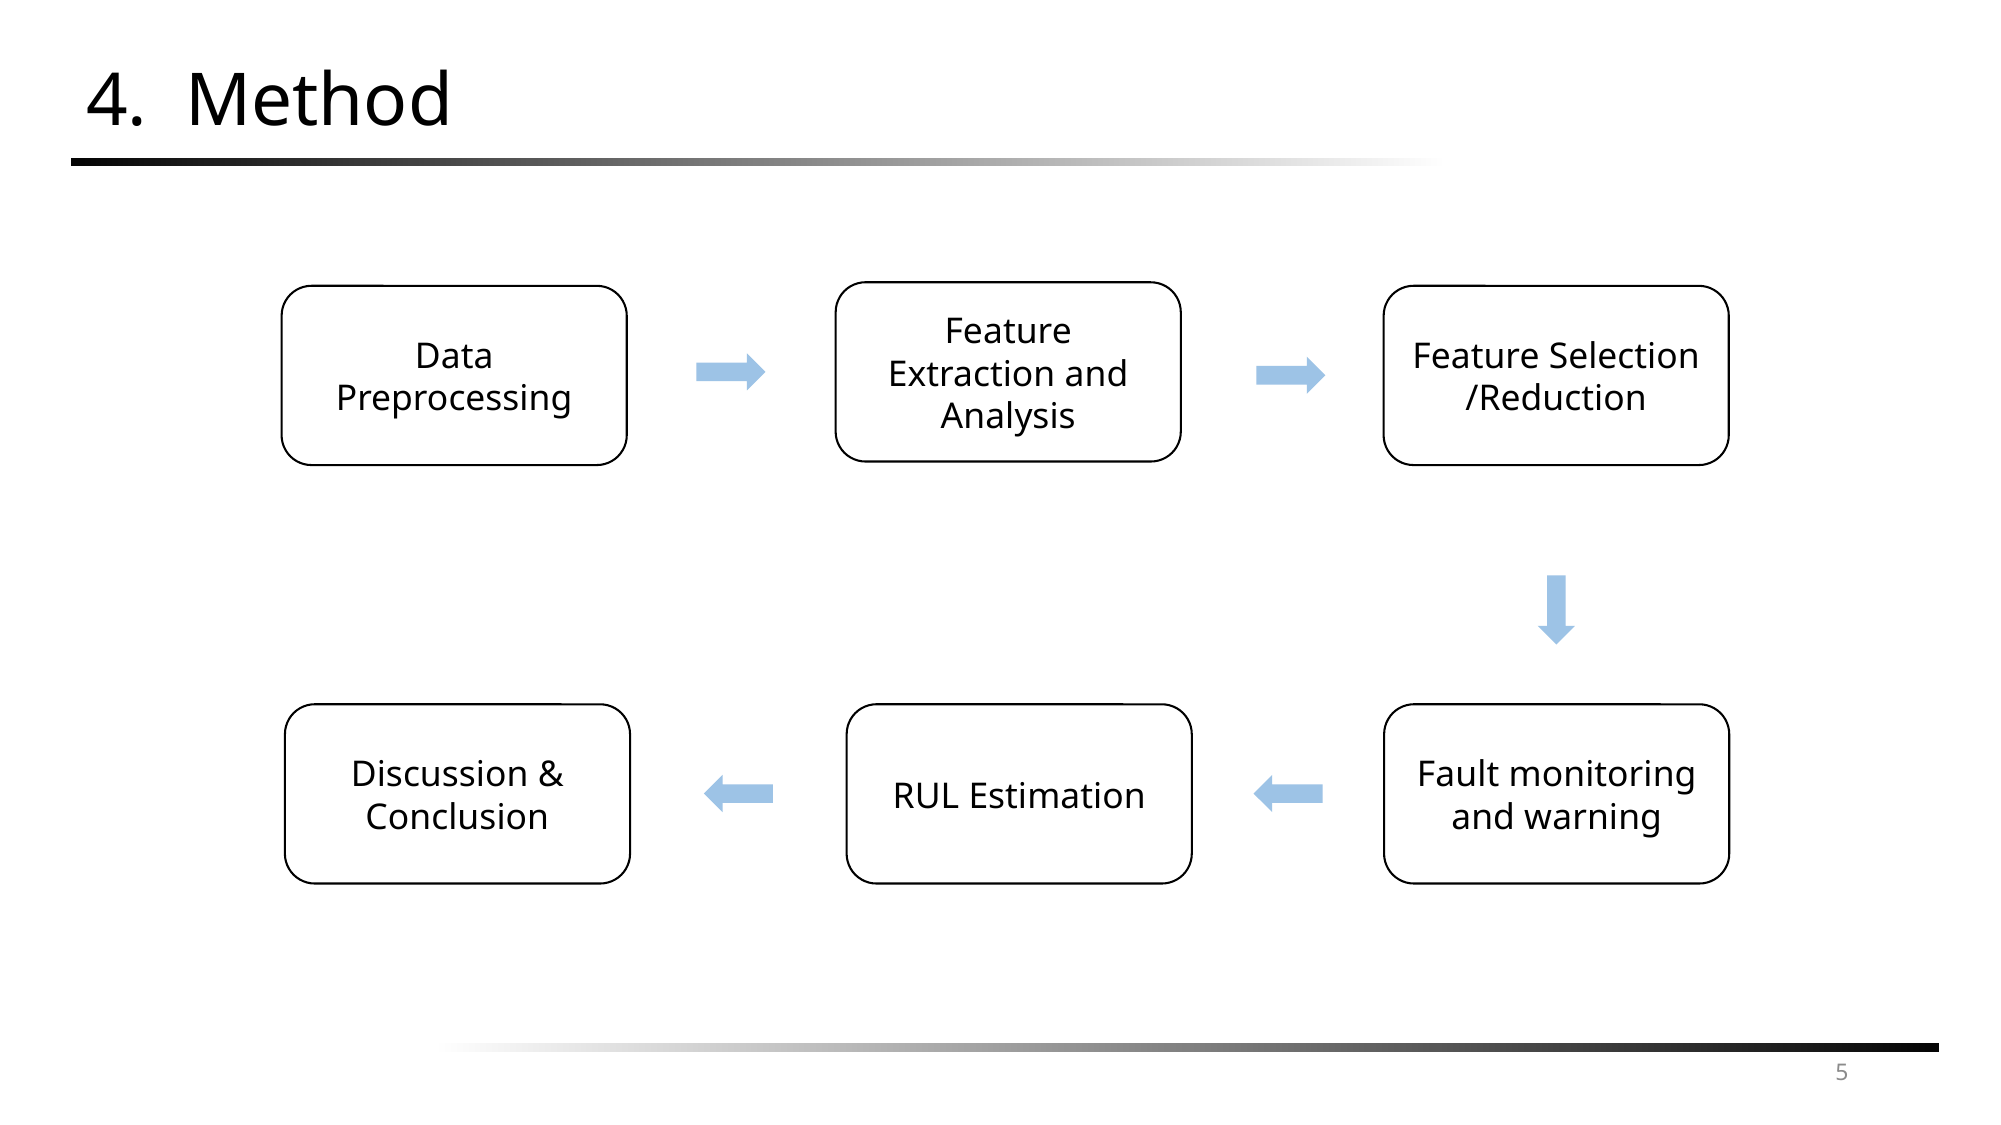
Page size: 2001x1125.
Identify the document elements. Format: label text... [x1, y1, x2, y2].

text_box [1536, 574, 1576, 646]
text_box Discussion & Conclusion [283, 703, 632, 885]
title 4. Method [71, 58, 1678, 146]
text_box Feature Selection /Reduction [1382, 284, 1730, 467]
text_box [1255, 355, 1327, 395]
text_box [1252, 773, 1324, 814]
text_box Data Preprocessing [280, 284, 628, 467]
text_box RUL Estimation [845, 703, 1193, 885]
slide_number 5 [1413, 1042, 1864, 1103]
text_box [703, 773, 775, 814]
text_box [695, 352, 767, 392]
text_box Fault monitoring and warning [1383, 703, 1731, 885]
text_box Feature Extraction and Analysis [834, 281, 1182, 463]
